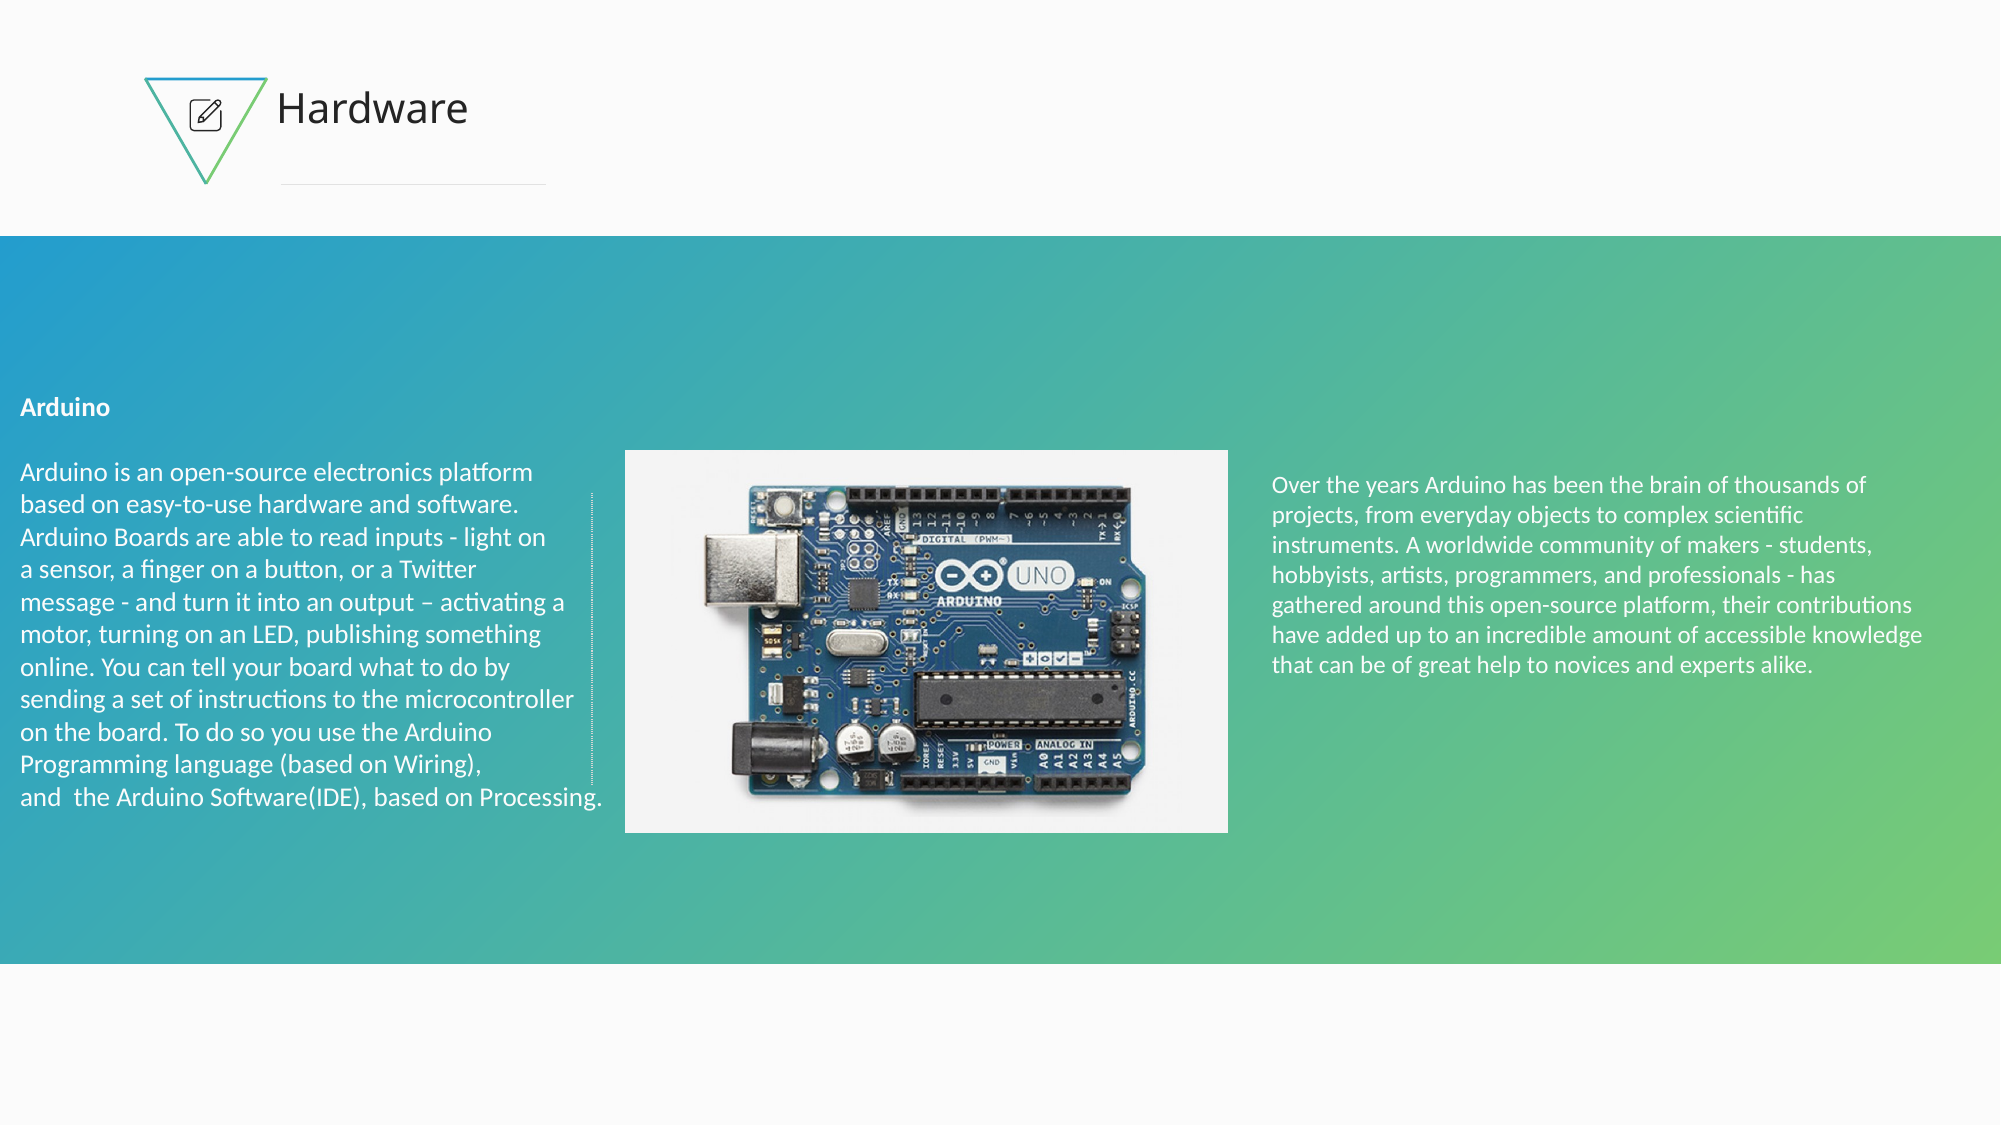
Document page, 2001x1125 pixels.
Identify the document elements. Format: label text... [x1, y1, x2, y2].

text_box Arduino Arduino is an open-source electronics platform based on easy-to-use hardware and software. Arduino Boards are able to read inputs - light on a sensor, a finger on a button, or a Twitter message - and turn it into an output – activating a motor, turning on an LED, publishing something online. You can tell your board what to do by sending a set of instructions to the microcontroller on the board. To do so you use the Arduino Programming language (based on Wiring), and the Arduino Software(IDE), based on Processing. [0, 236, 2000, 964]
text_box [148, 77, 264, 81]
text_box [206, 76, 270, 184]
text_box [189, 99, 222, 132]
text_box Hardware [276, 82, 470, 133]
text_box [142, 76, 209, 187]
picture [625, 450, 1228, 833]
text_box Over the years Arduino has been the brain of thousands of projects, from everyday objects to complex scientific instruments. A worldwide community of makers - students, hobbyists, artists, programmers, and professionals - has gathered around this open-source platform, their contributions have added up to an incredible amount of accessible knowledge that can be of great help to novices and experts alike. [1271, 289, 1932, 679]
